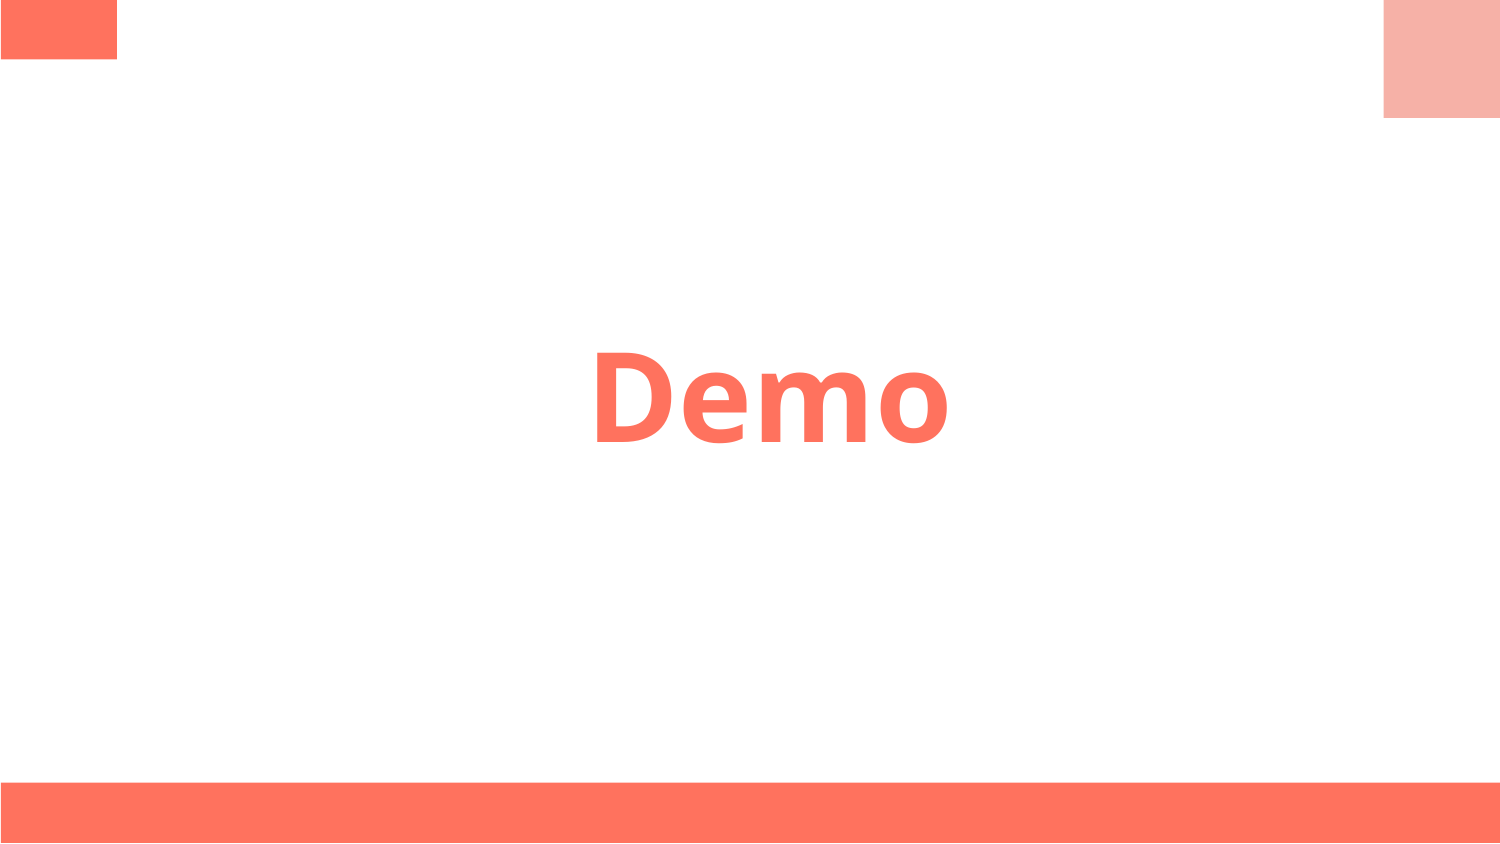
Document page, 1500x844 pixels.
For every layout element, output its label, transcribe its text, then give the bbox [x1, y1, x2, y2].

title Demo [117, 302, 1422, 484]
